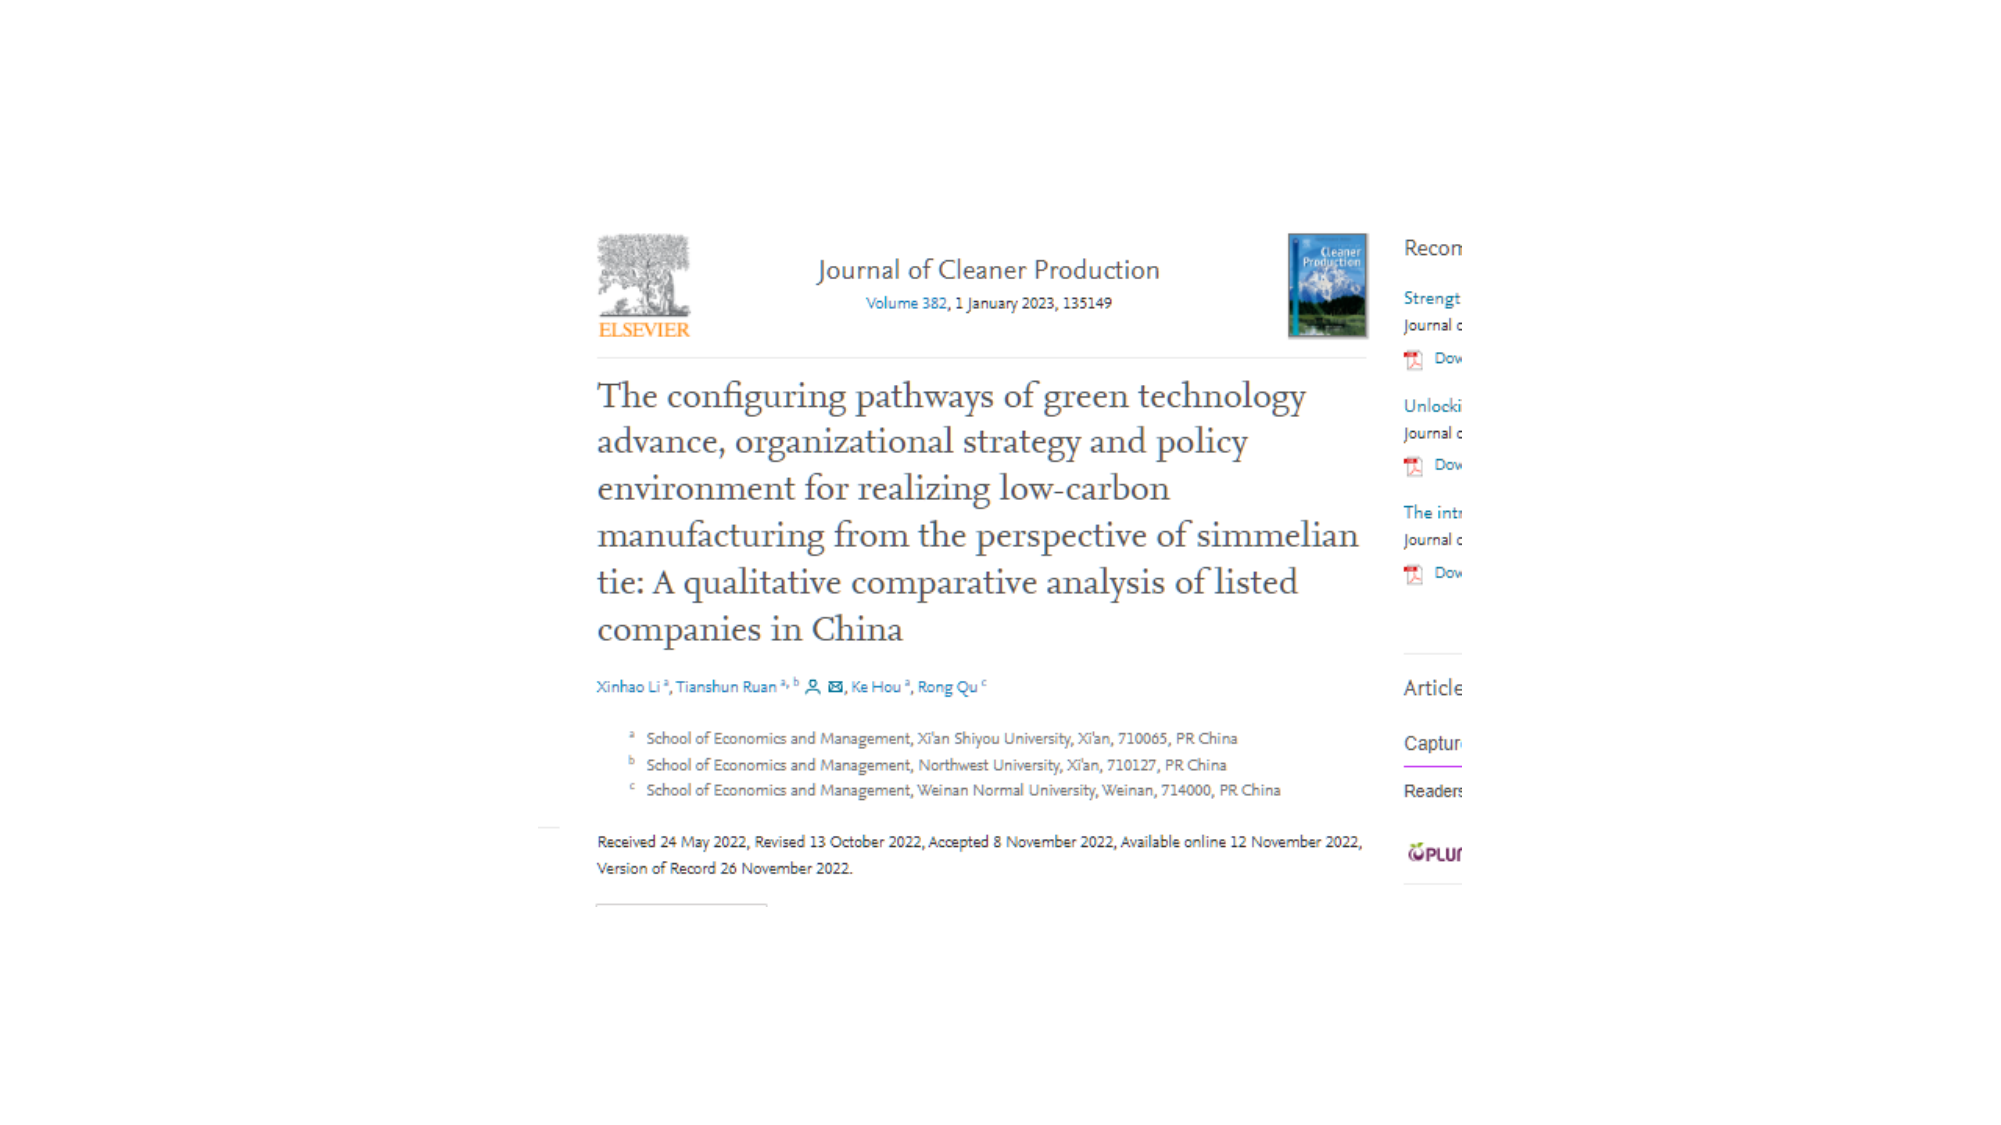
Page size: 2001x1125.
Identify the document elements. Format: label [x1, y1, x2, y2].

picture [538, 218, 1462, 907]
